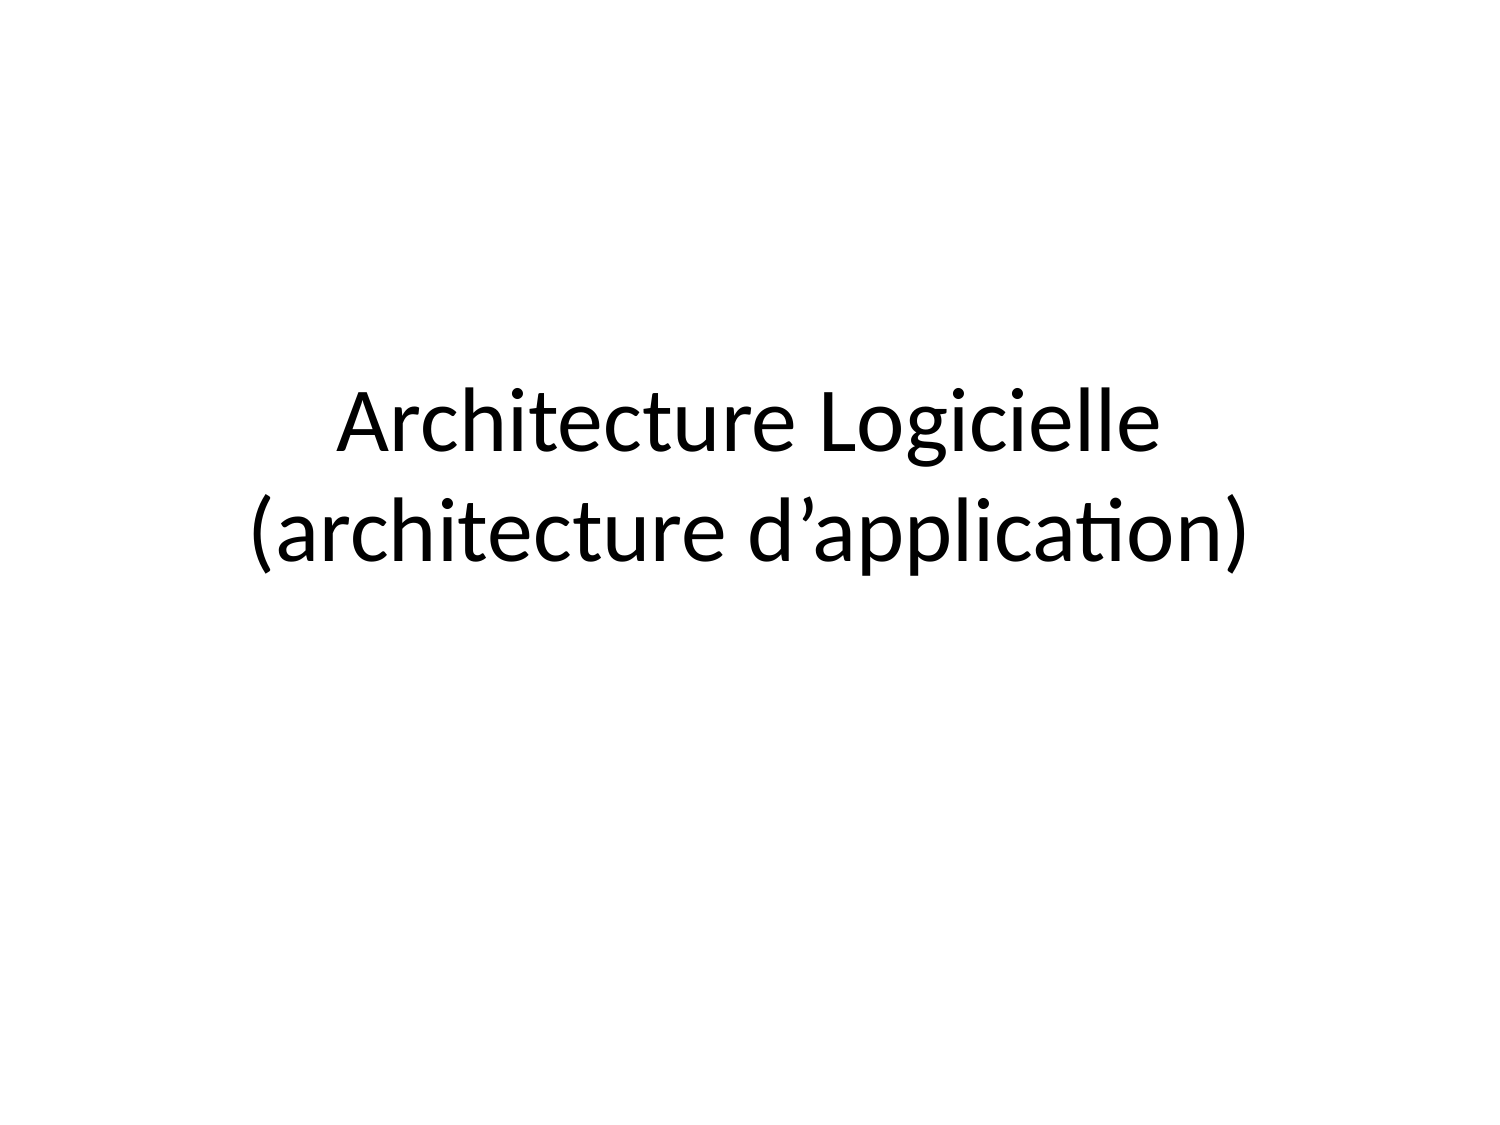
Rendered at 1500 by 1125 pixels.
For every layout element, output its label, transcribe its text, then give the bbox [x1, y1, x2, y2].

title Architecture Logicielle (architecture d’application) [112, 349, 1388, 591]
